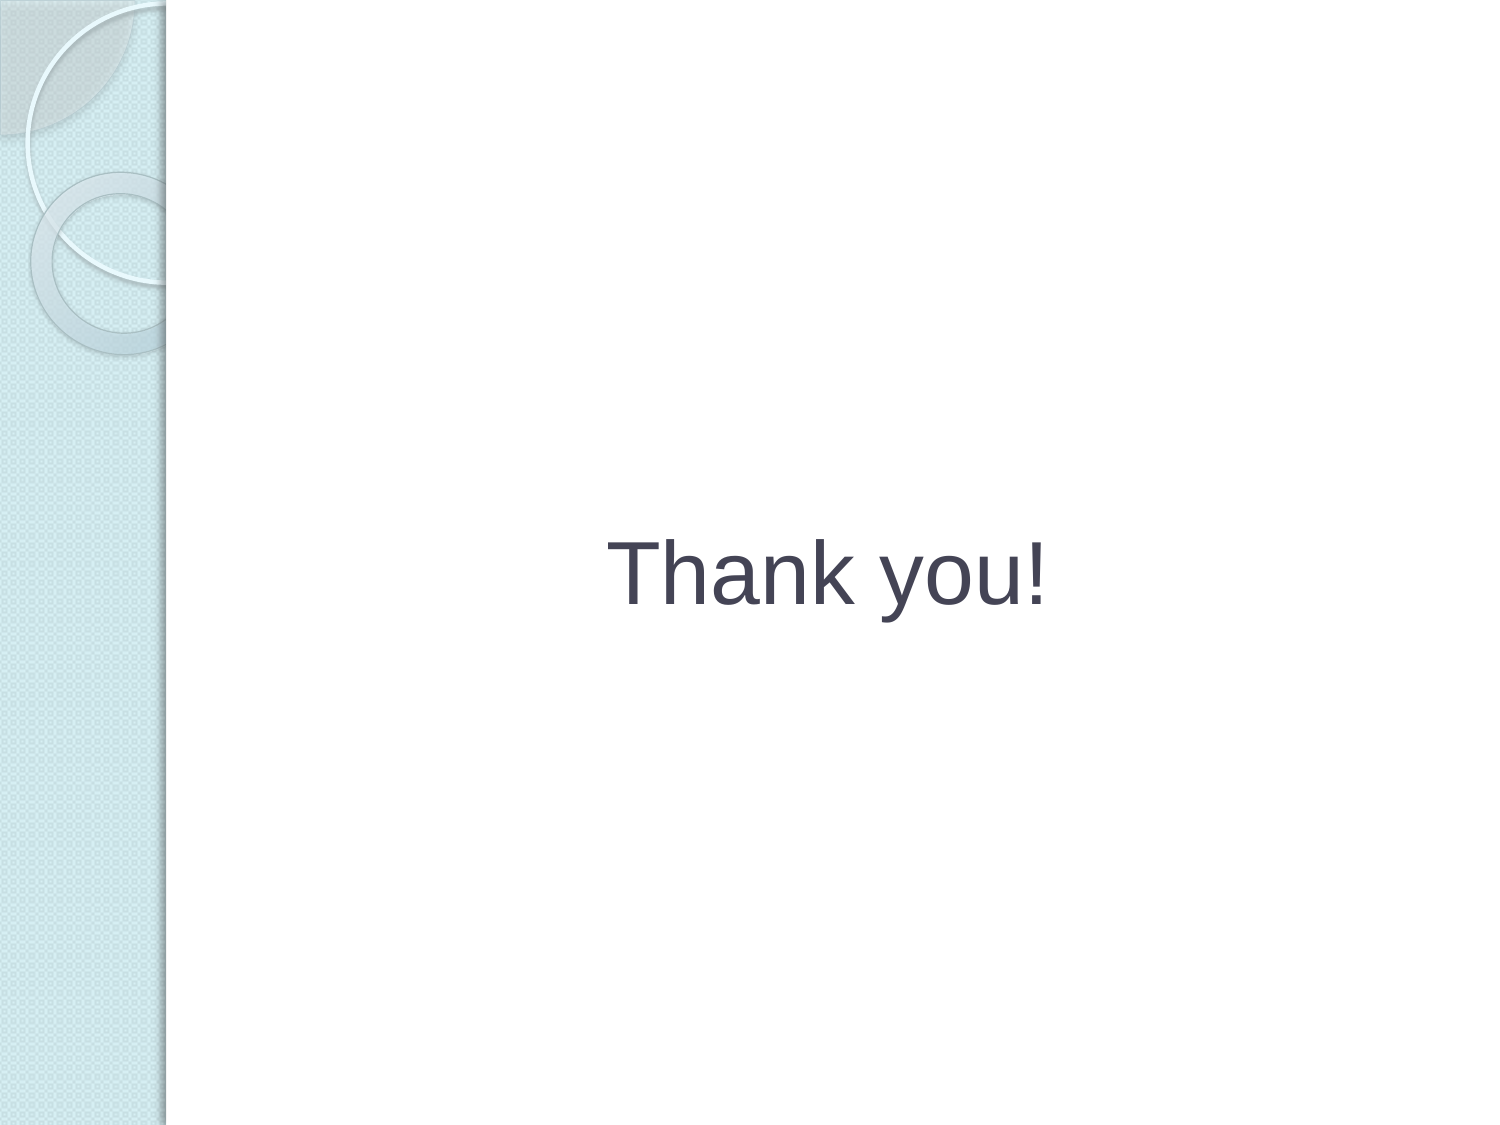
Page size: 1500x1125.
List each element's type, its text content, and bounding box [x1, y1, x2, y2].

title Thank you! [212, 474, 1443, 663]
